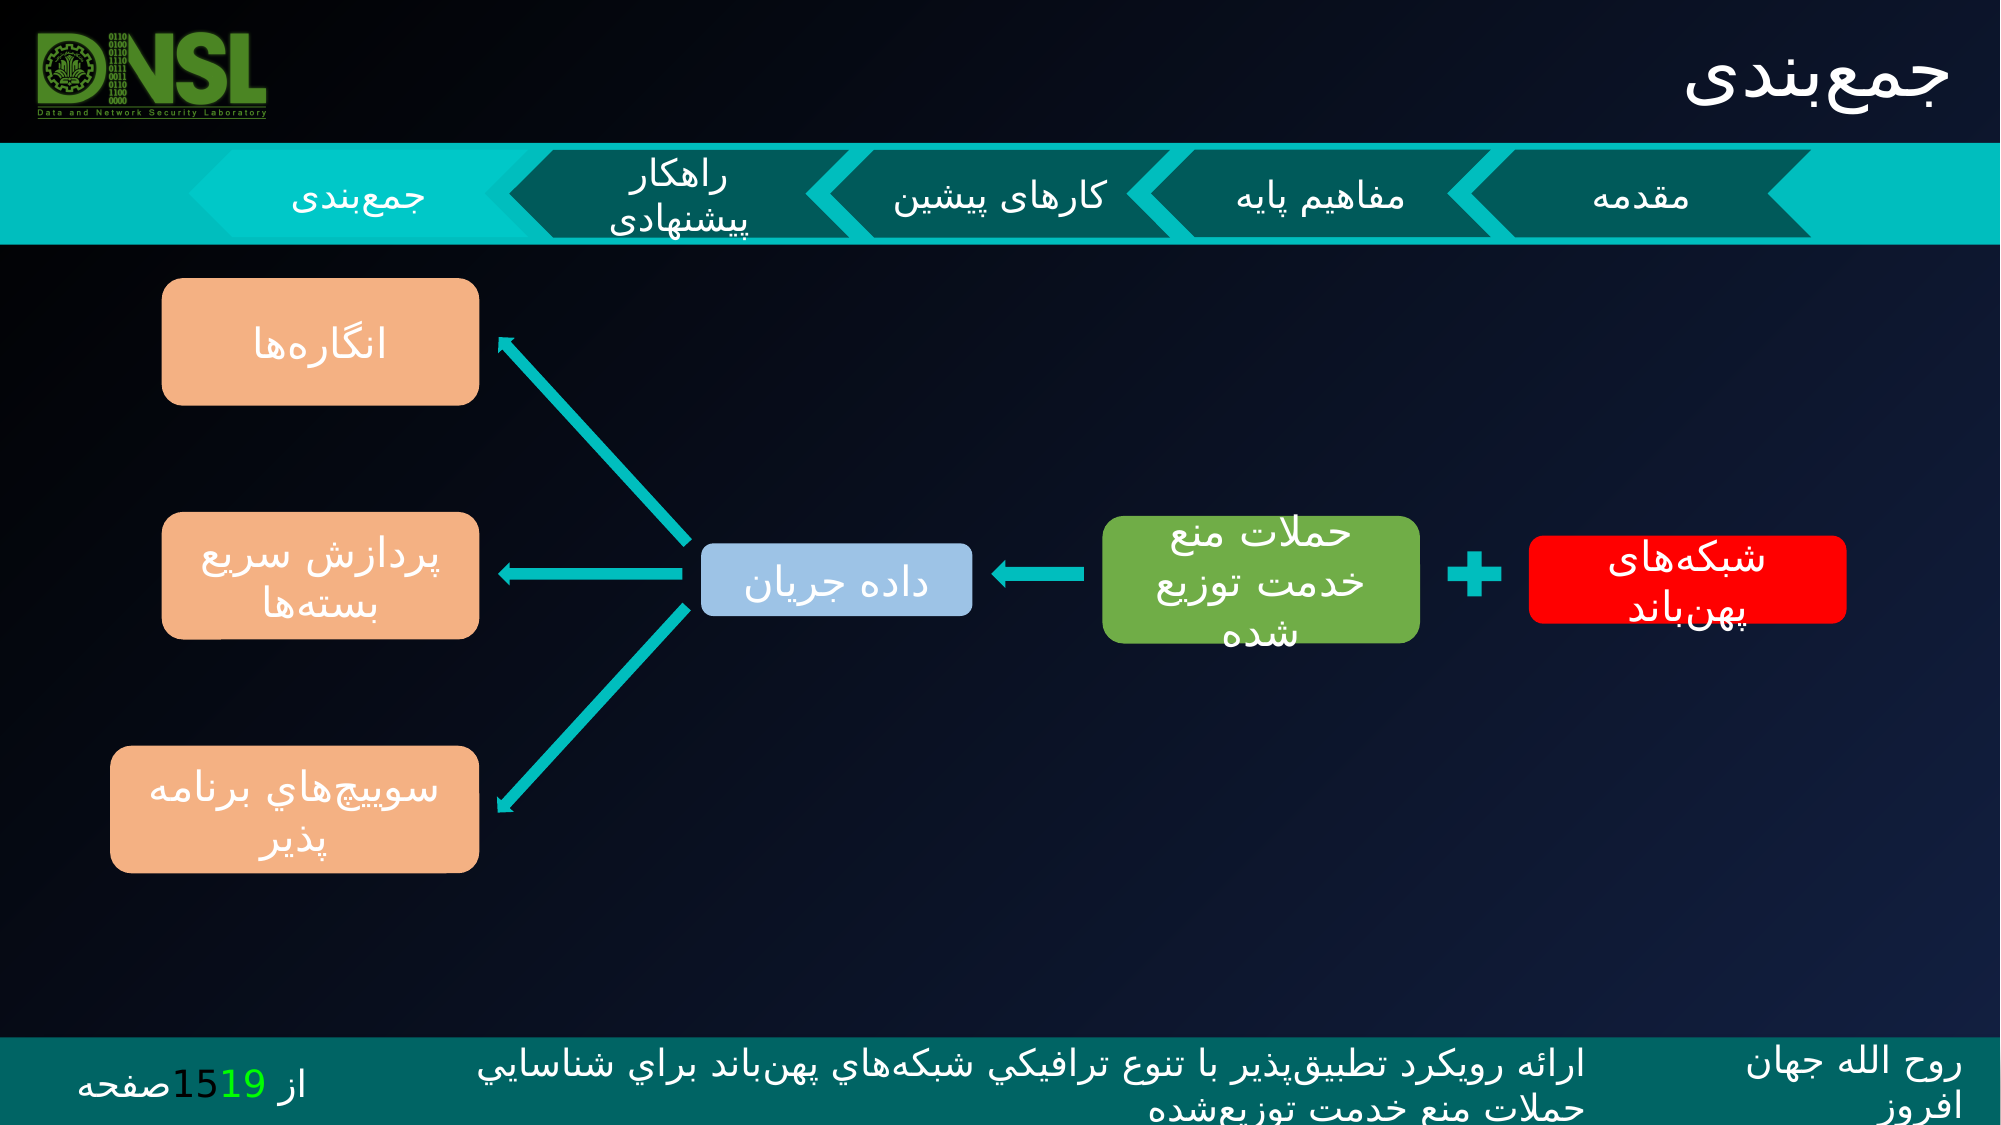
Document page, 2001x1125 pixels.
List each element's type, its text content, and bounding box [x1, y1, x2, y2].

text_box انگاره‌ها [160, 277, 481, 407]
text_box پردازش سریع بسته‌ها [160, 510, 481, 641]
text_box شبکه‌های پهن‌باند [1527, 534, 1848, 625]
text_box [495, 601, 693, 814]
list جمع‌بندی [1440, 13, 1969, 132]
text_box [496, 559, 684, 588]
list [137, 299, 1863, 1014]
text_box داده جریان [700, 542, 974, 618]
text_box سوييچ‌هاي برنامه پذير [109, 744, 481, 875]
text_box حملات منع خدمت توزیع شده [1101, 514, 1422, 645]
text_box [1447, 550, 1502, 597]
